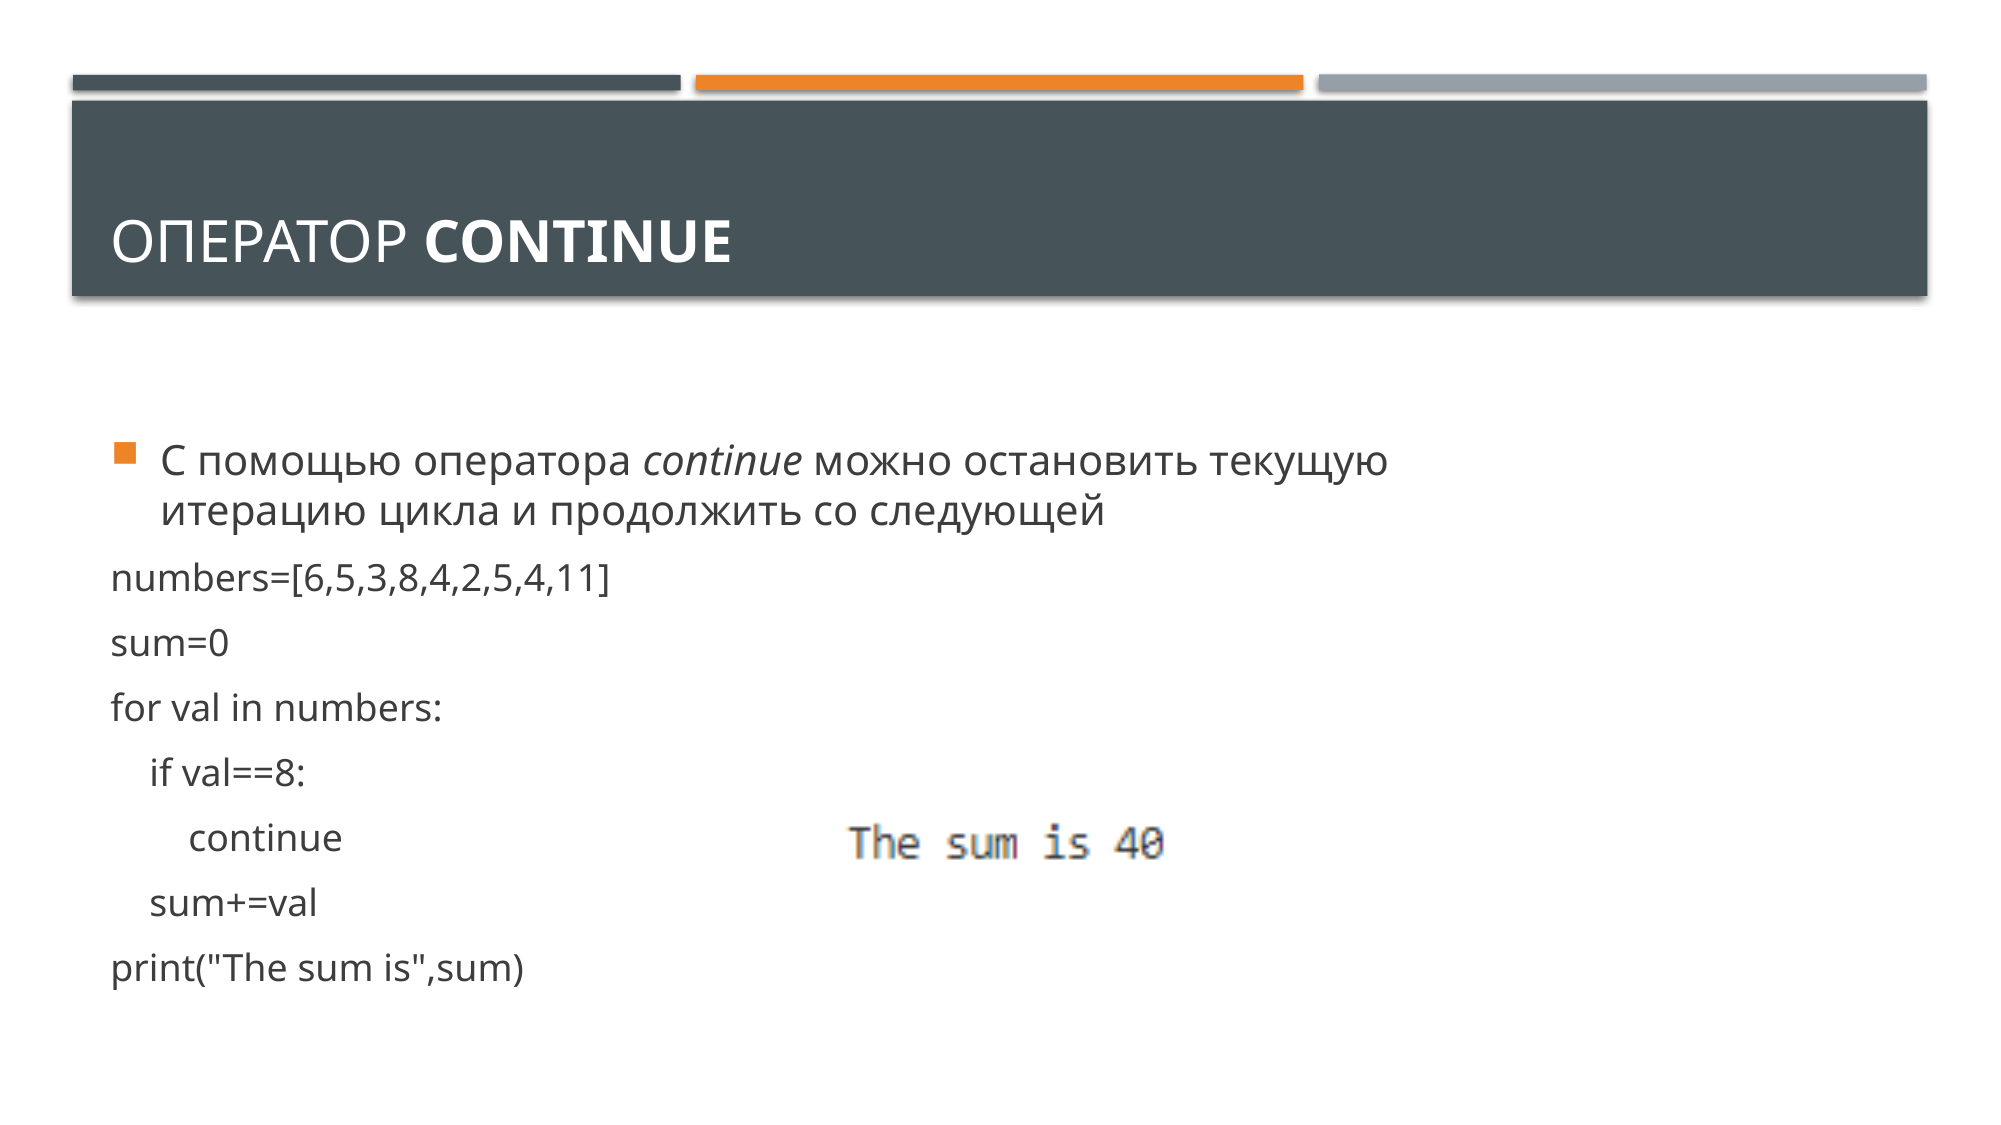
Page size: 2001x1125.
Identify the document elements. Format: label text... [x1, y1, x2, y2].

picture [836, 810, 1199, 875]
list С помощью оператора continue можно остановить текущую итерацию цикла и продолжить со следующей numbers=[6,5,3,8,4,2,5,4,11] sum=0 for val in numbers: if val==8: continue sum+=val print("The sum is",sum) [95, 357, 1461, 1066]
title Оператор CONTINUE [95, 115, 1905, 282]
